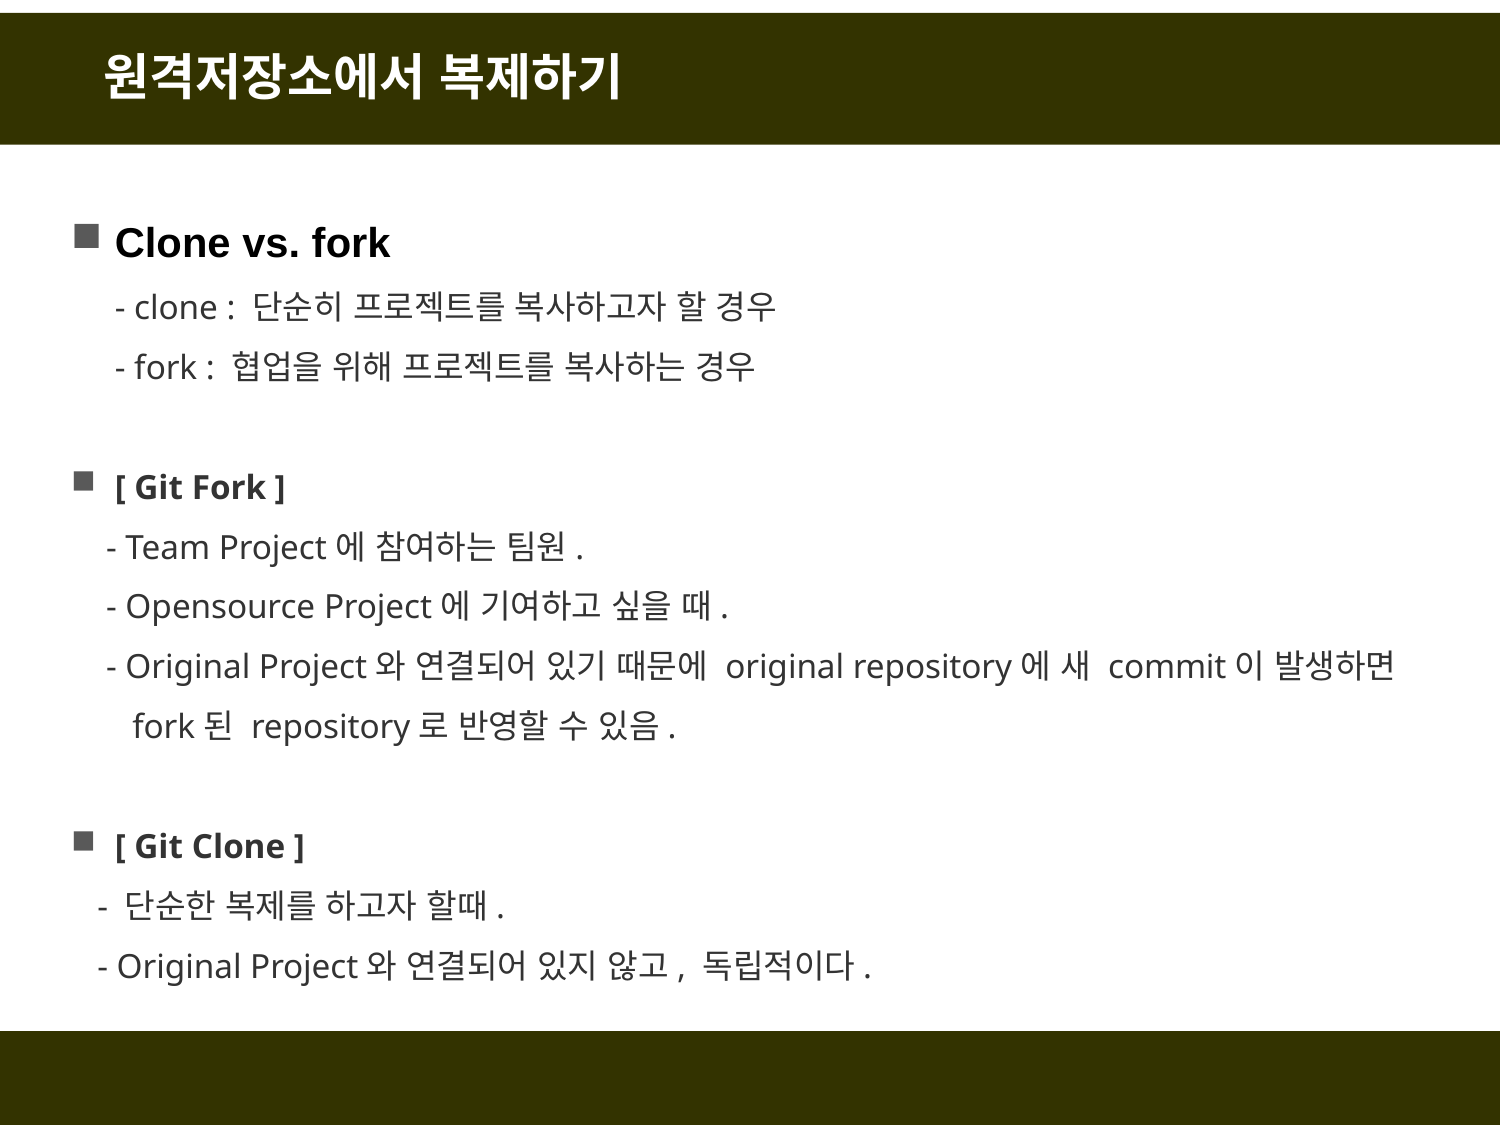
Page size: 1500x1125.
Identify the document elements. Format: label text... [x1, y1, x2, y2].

text_box Clone vs. fork - clone : 단순히 프로젝트를 복사하고자 할 경우 - fork : 협업을 위해 프로젝트를 복사하는 경우 [ Git Fork ] - Team Project에 참여하는 팀원. - Opensource Project에 기여하고 싶을 때. - Original Project와 연결되어 있기 때문에 original repository에 새 commit이 발생하면 fork된 repository로 반영할 수 있음. [ Git Clone ] - 단순한 복제를 하고자 할때. - Original Project와 연결되어 있지 않고, 독립적이다. [56, 183, 1474, 821]
title 원격저장소에서 복제하기 [88, 31, 1282, 126]
